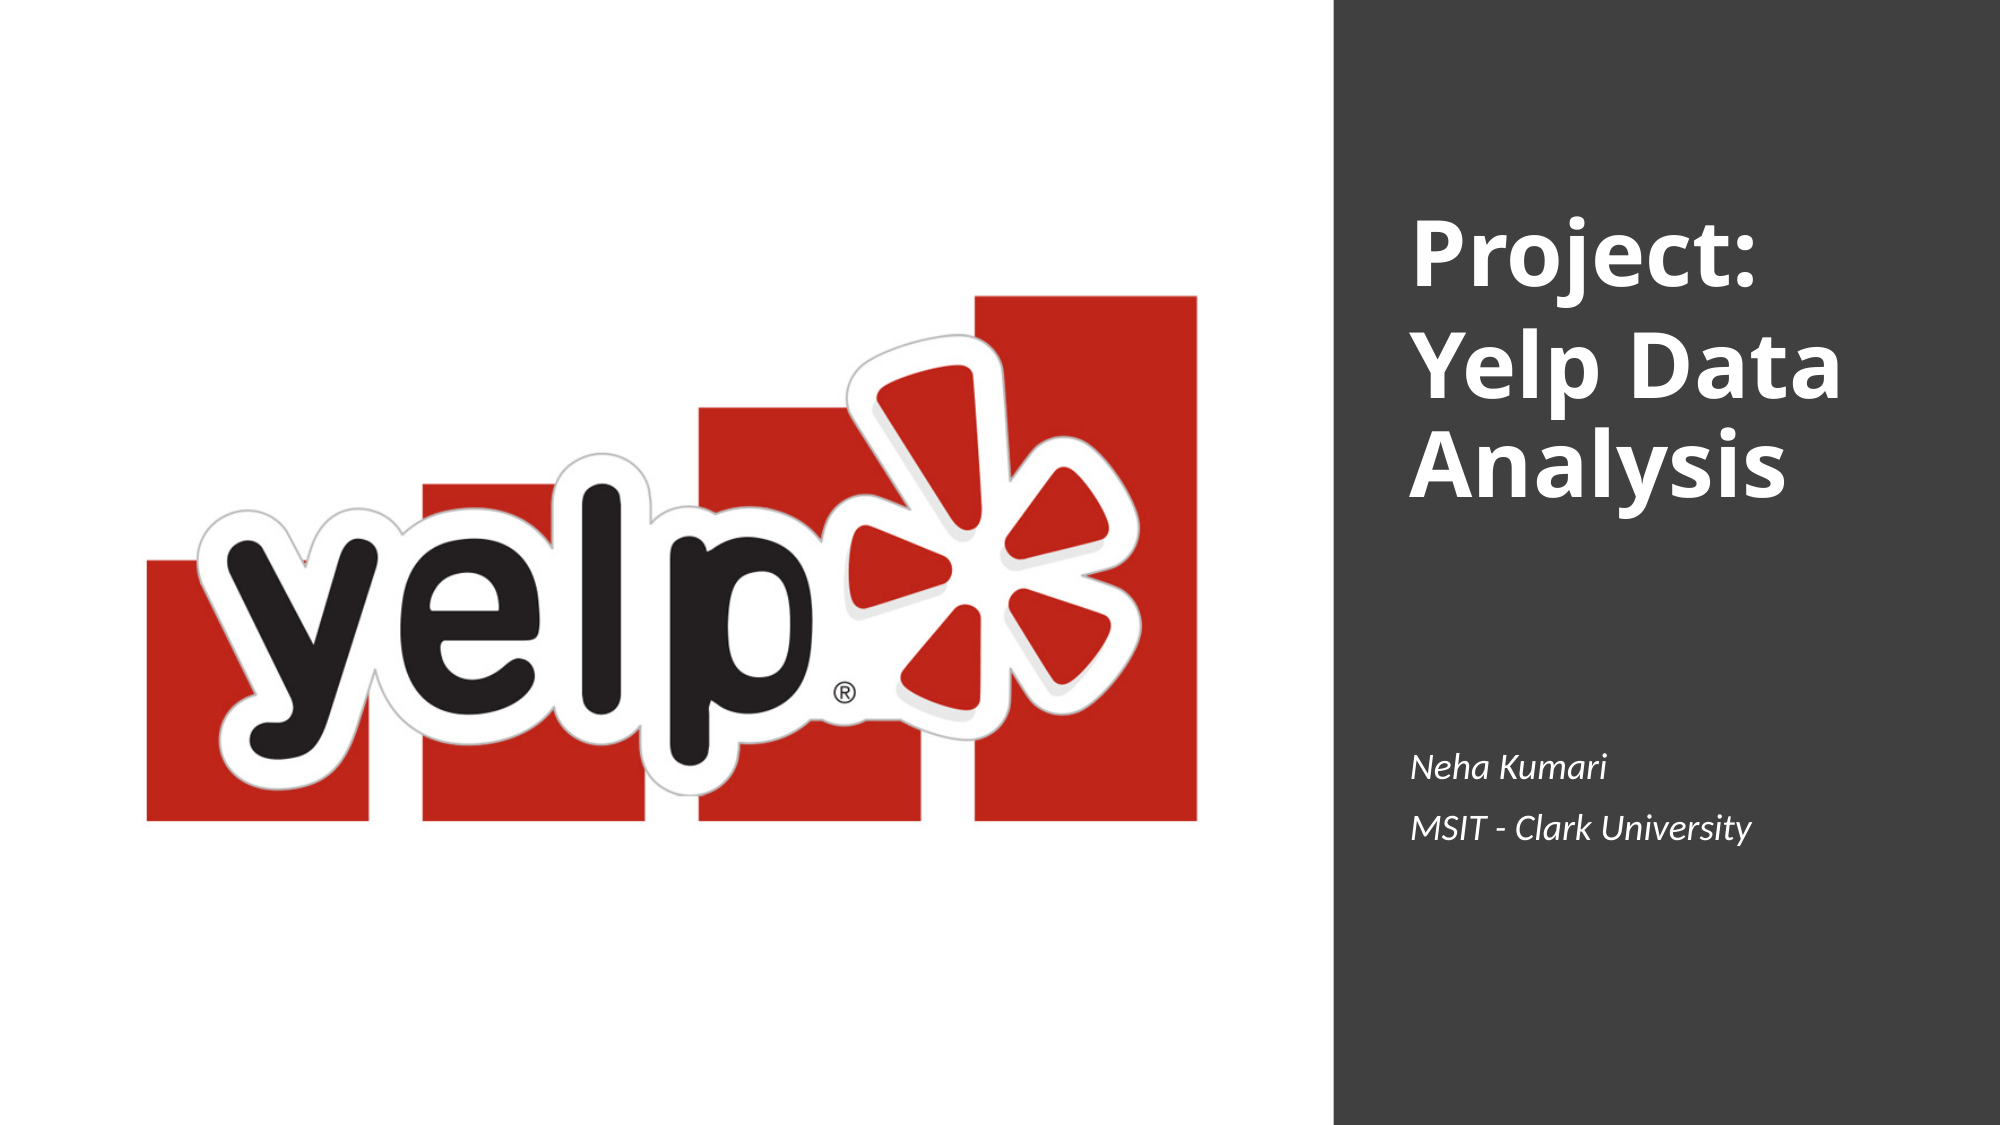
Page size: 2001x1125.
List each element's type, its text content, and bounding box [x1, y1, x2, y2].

text_box Project: Yelp Data Analysis [1394, 105, 1907, 525]
picture [105, 284, 1236, 836]
text_box Neha Kumari MSIT - Clark University [1394, 550, 1895, 1016]
text_box [1333, 0, 2000, 1125]
